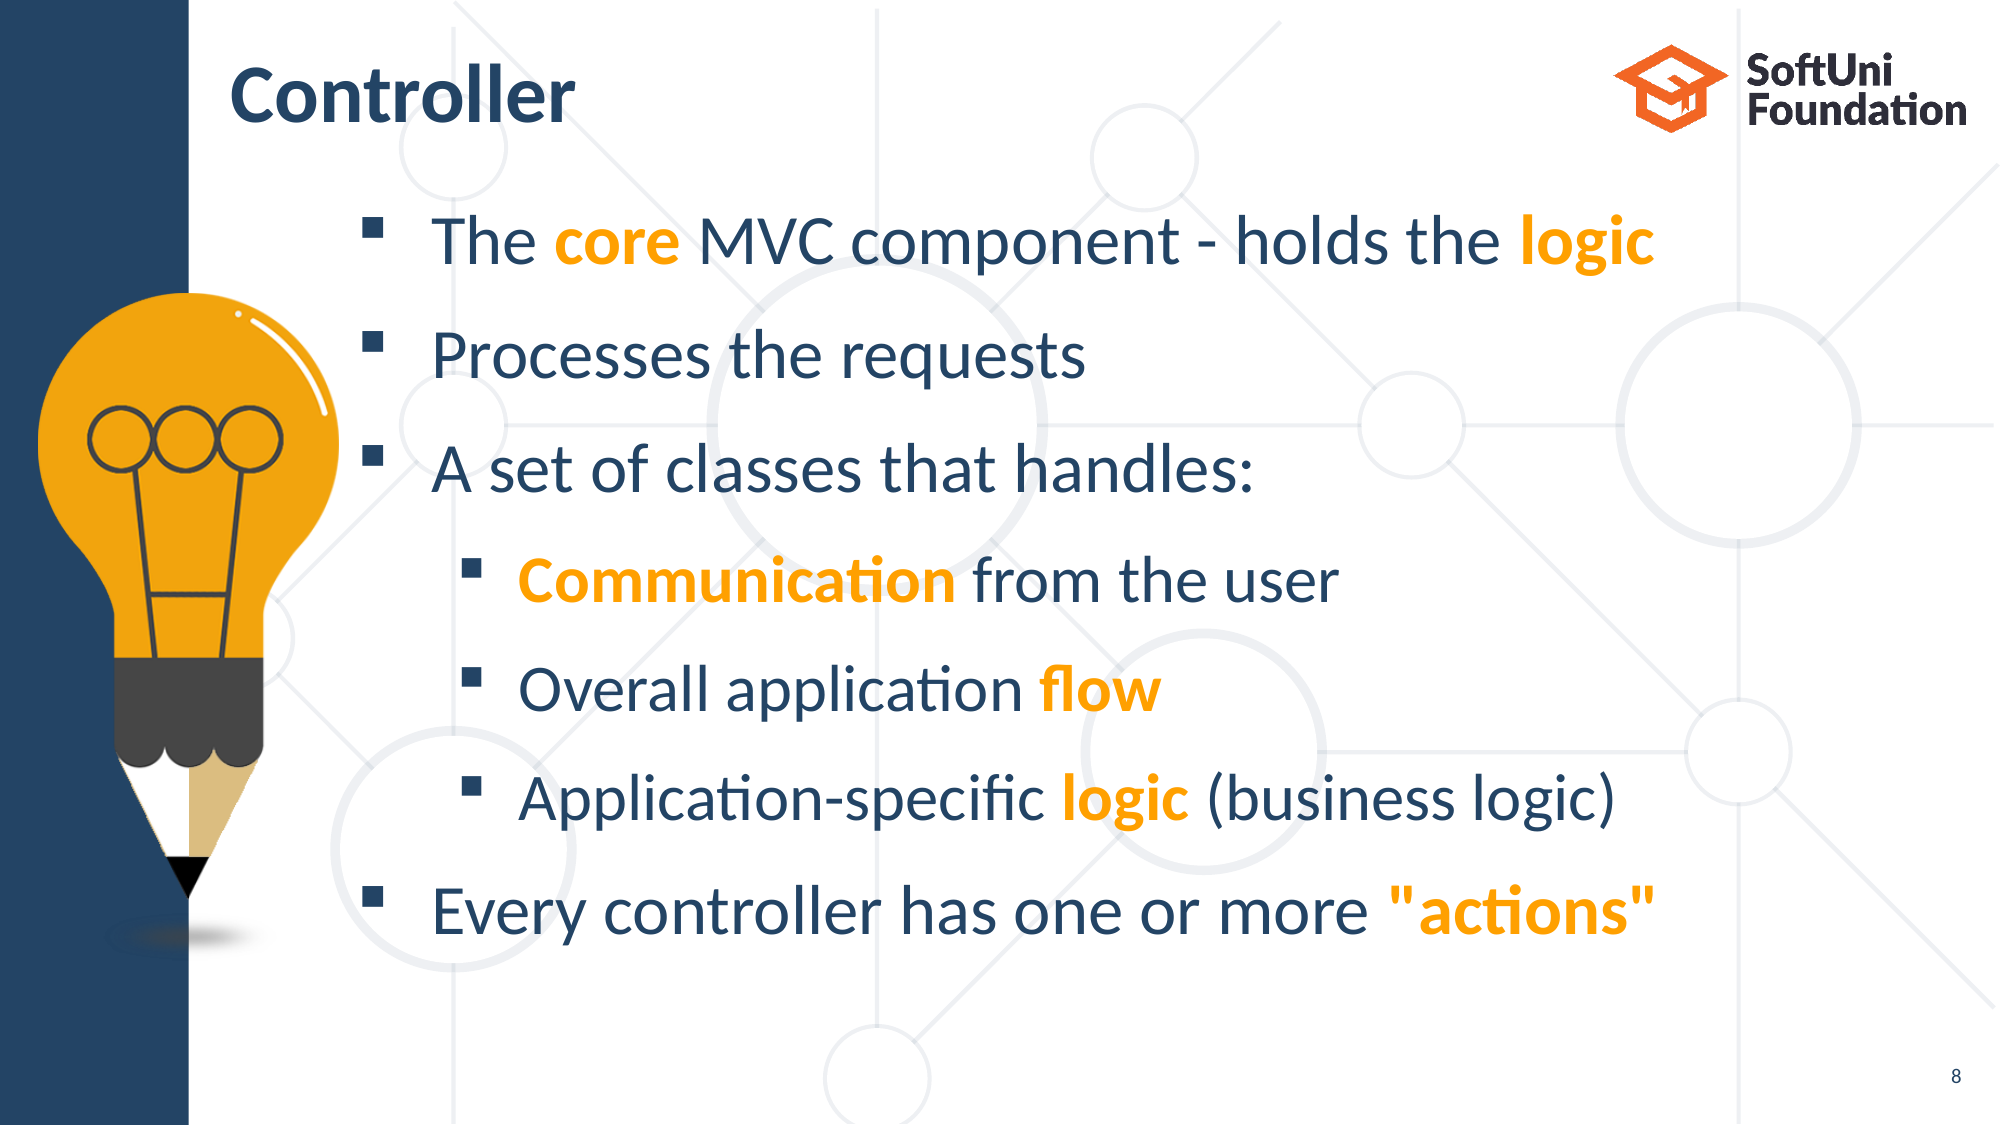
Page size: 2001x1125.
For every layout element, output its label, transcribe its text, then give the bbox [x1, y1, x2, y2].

picture [38, 293, 338, 961]
title Controller [212, 16, 1591, 162]
picture [1613, 44, 1966, 133]
slide_number 8 [1897, 1049, 1968, 1101]
list The core MVC component - holds the logic Processes the requests A set of classes that handles: Communication from the user Overall application flow Application-specific logic (business logic) Every controller has one or more "actions" [338, 183, 1968, 1050]
